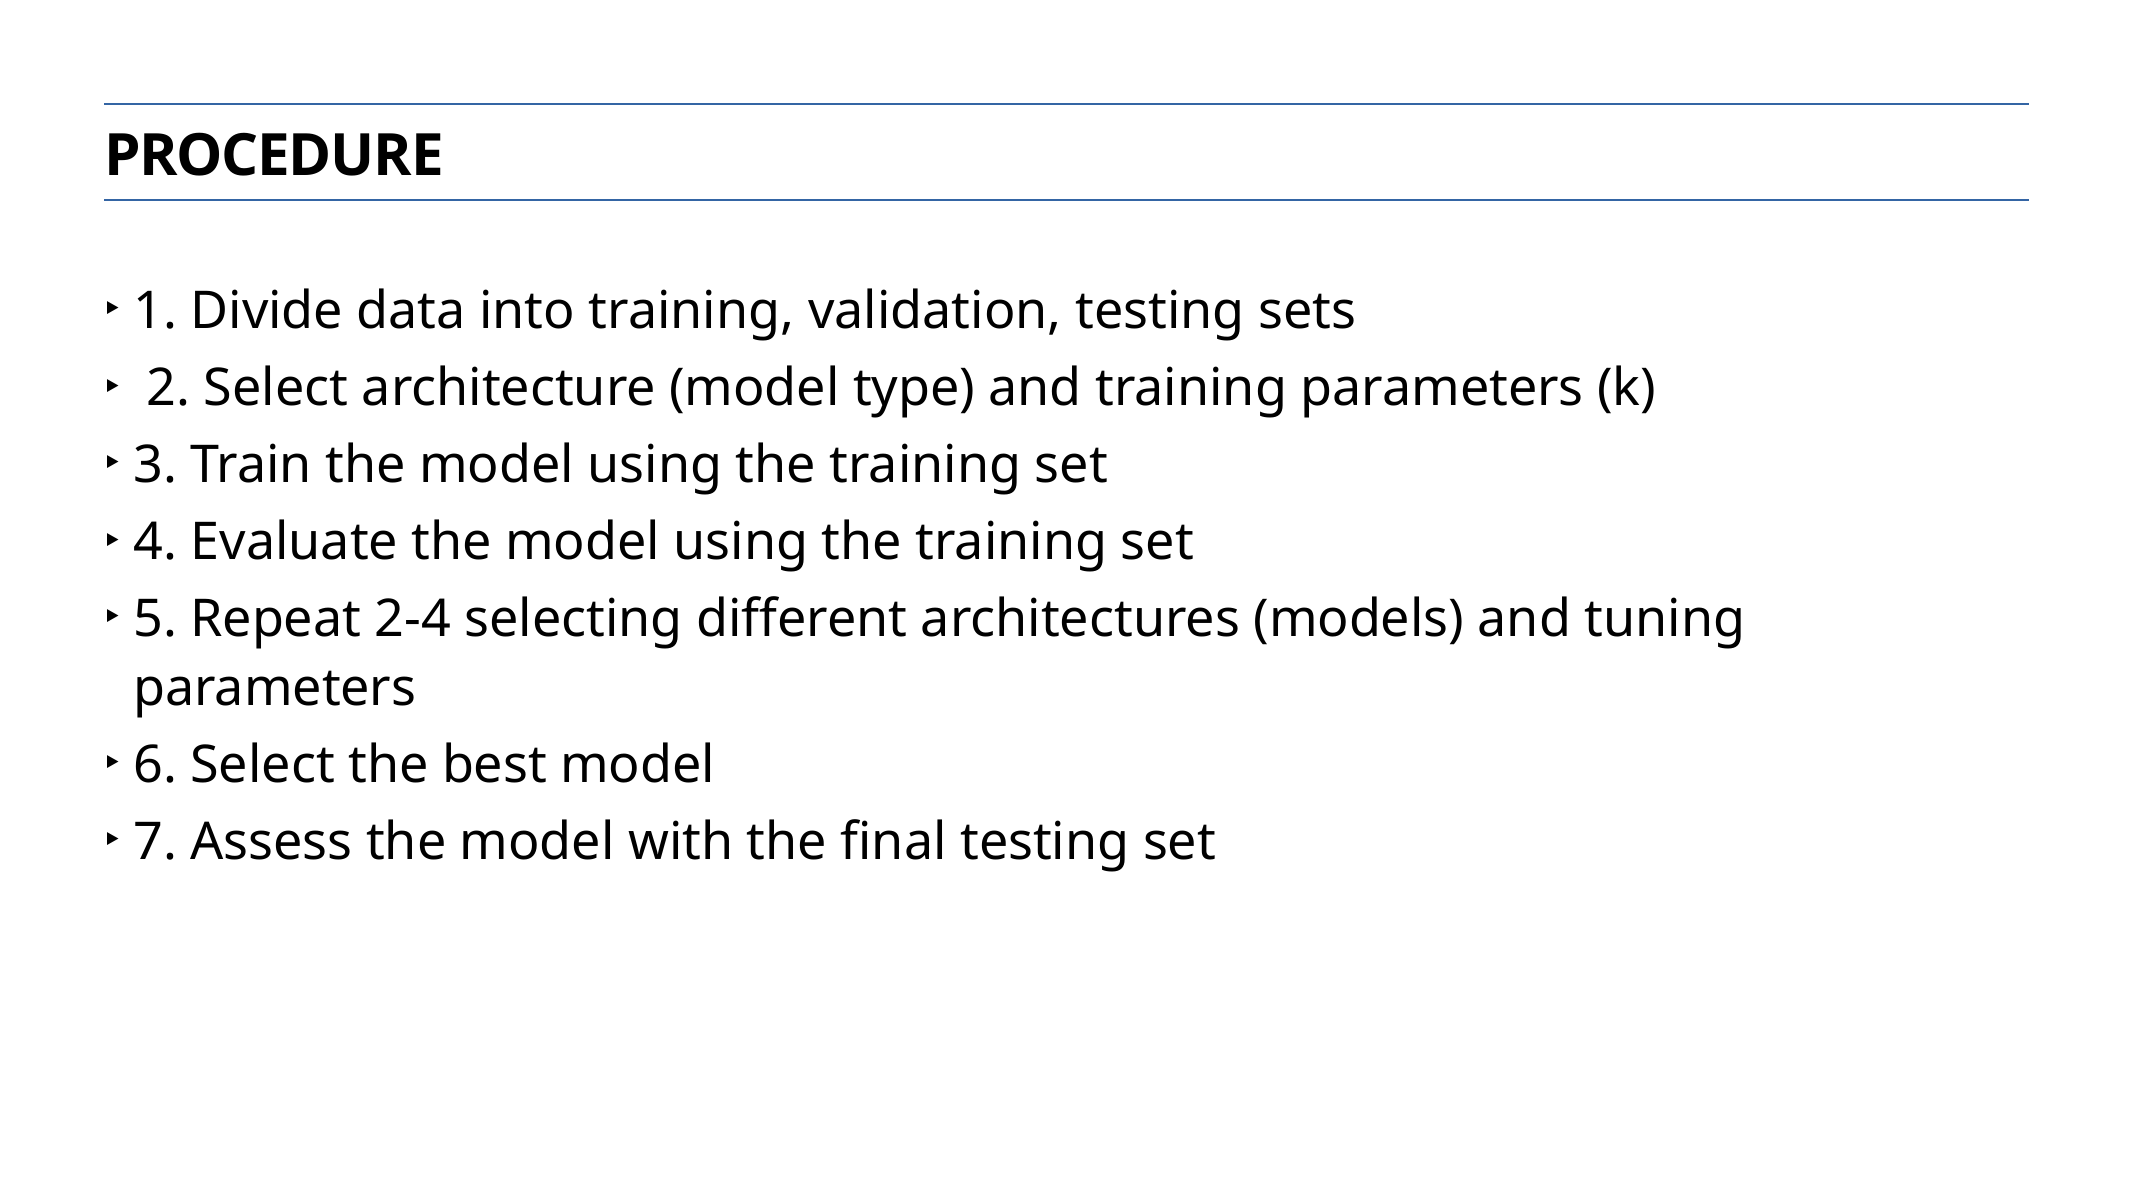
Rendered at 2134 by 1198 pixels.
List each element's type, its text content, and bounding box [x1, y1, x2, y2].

text_box 1. Divide data into training, validation, testing sets 2. Select architecture (model type) and training parameters (k) 3. Train the model using the training set 4. Evaluate the model using the training set 5. Repeat 2-4 selecting different architectures (models) and tuning parameters 6. Select the best model 7. Assess the model with the final testing set [104, 270, 2030, 1049]
text_box Procedure [104, 120, 1673, 200]
